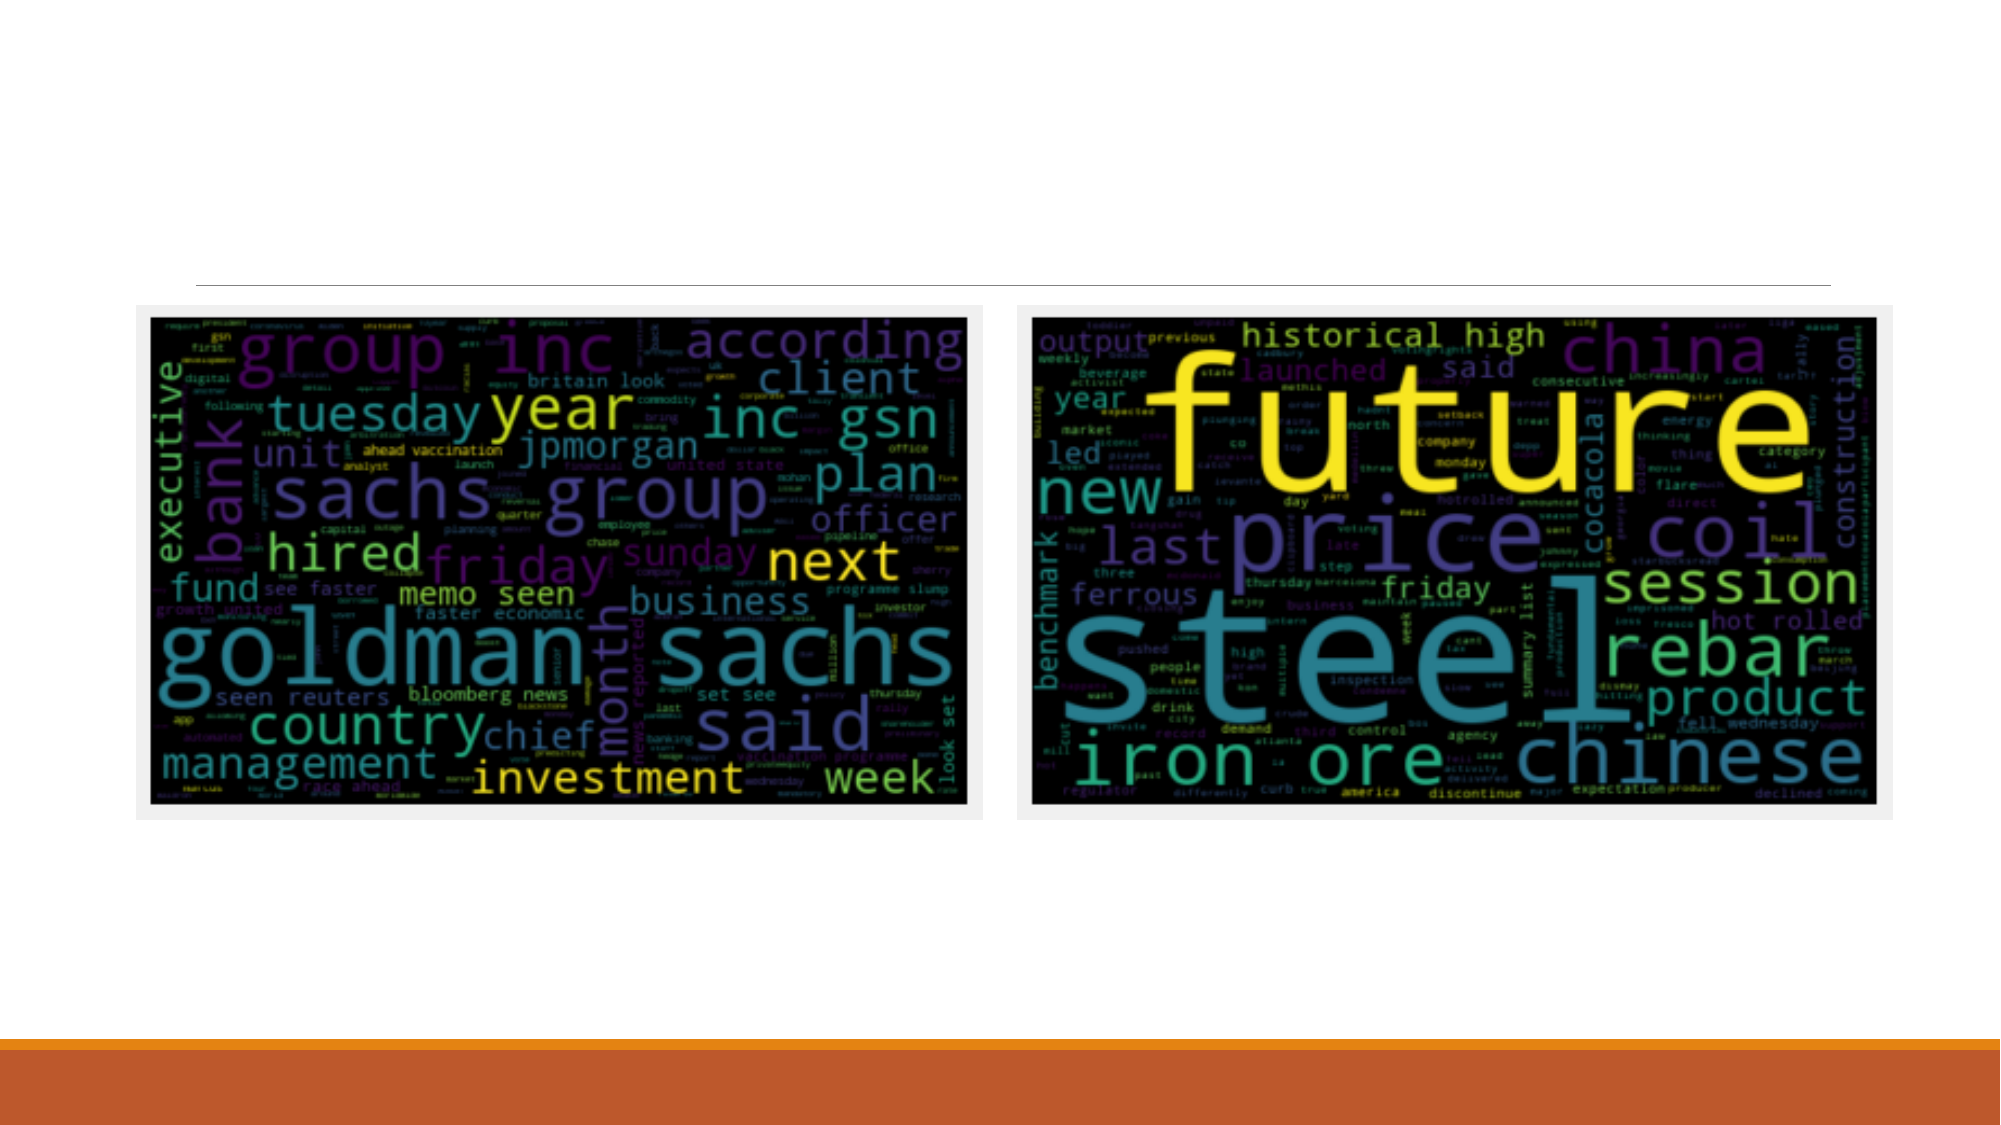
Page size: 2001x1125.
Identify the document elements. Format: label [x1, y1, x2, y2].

picture [135, 304, 984, 821]
picture [1016, 304, 1893, 821]
